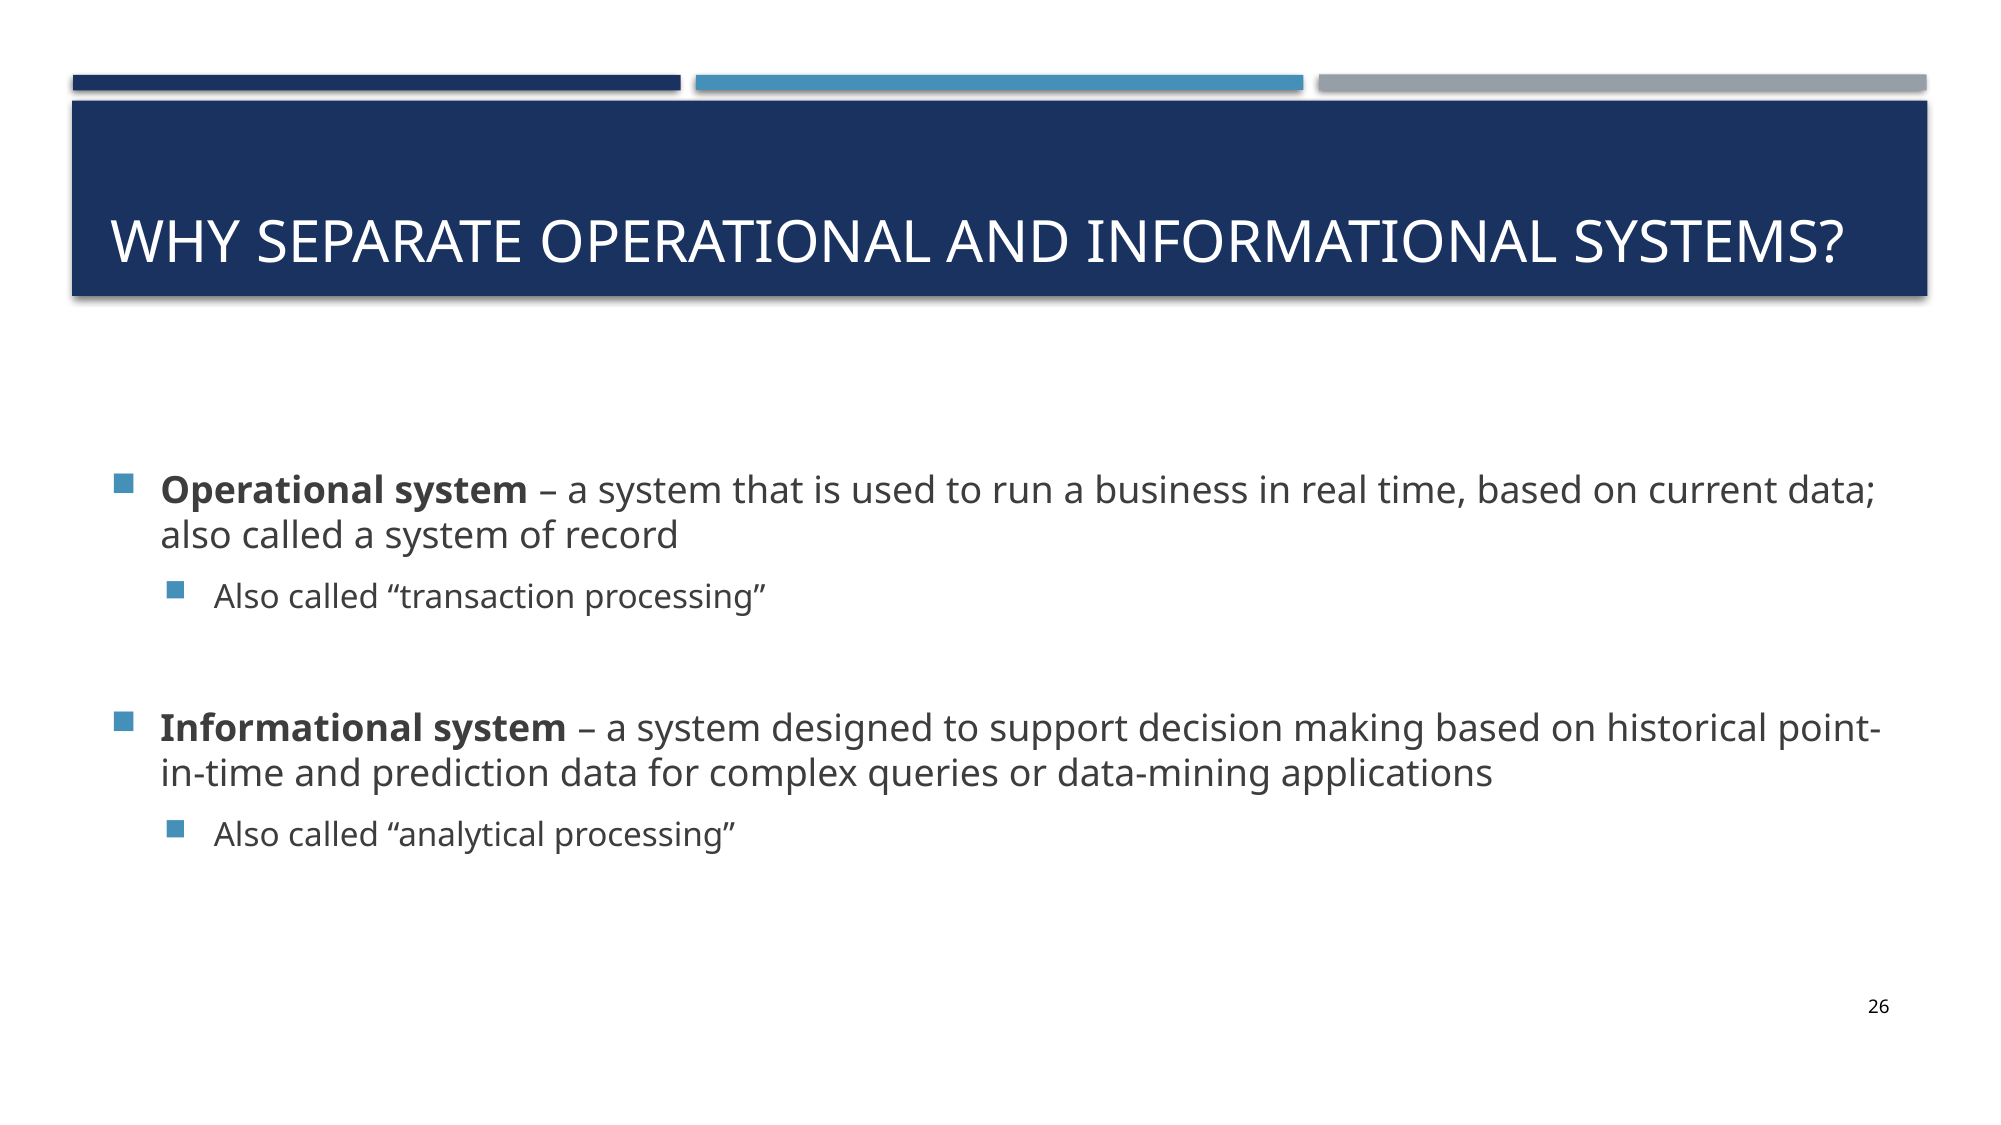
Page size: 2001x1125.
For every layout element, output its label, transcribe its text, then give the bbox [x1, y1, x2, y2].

title Why separate Operational and Informational Systems? [95, 115, 1905, 282]
slide_number 26 [1732, 977, 1905, 1037]
list Operational system – a system that is used to run a business in real time, based on current data; also called a system of record Also called “transaction processing” Informational system – a system designed to support decision making based on historical point-in-time and prediction data for complex queries or data-mining applications Also called “analytical processing” [95, 357, 1905, 962]
